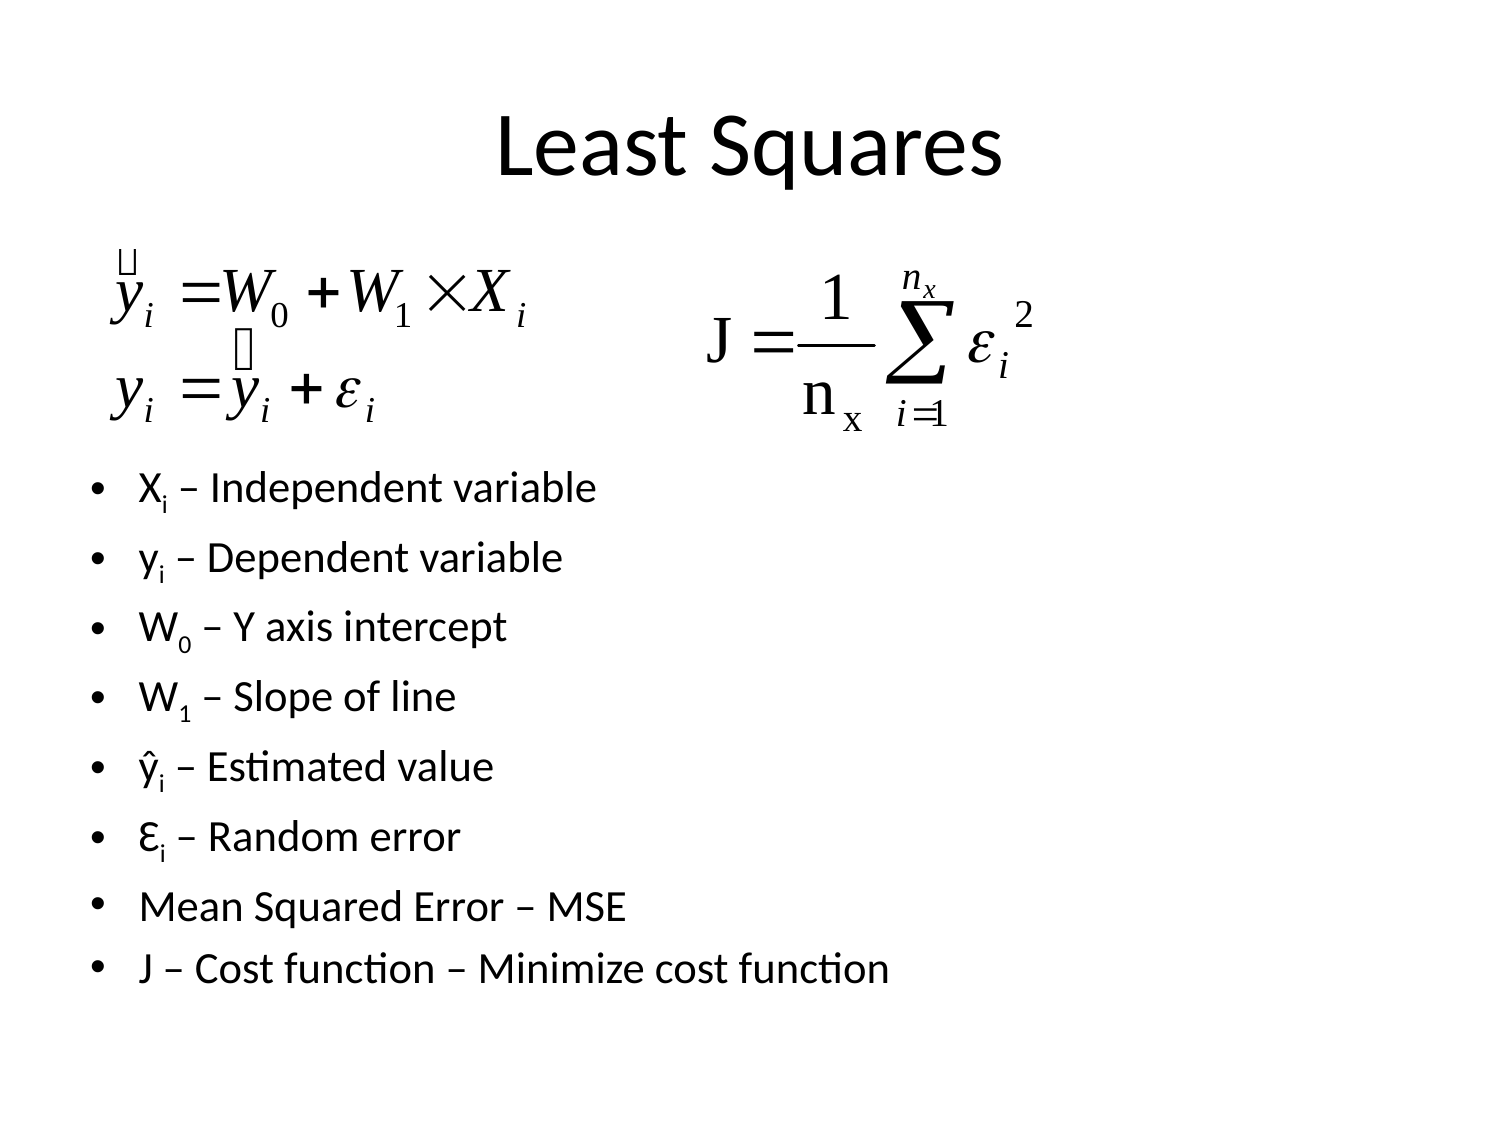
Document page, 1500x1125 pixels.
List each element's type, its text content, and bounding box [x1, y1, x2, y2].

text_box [695, 243, 1055, 447]
title Least Squares [75, 45, 1425, 233]
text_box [99, 249, 538, 438]
list Xi – Independent variable yi – Dependent variable W0 – Y axis intercept W1 – Slope of line ŷi – Estimated value Ɛi – Random error Mean Squared Error – MSE J – Cost function – Minimize cost function [75, 262, 1425, 1005]
